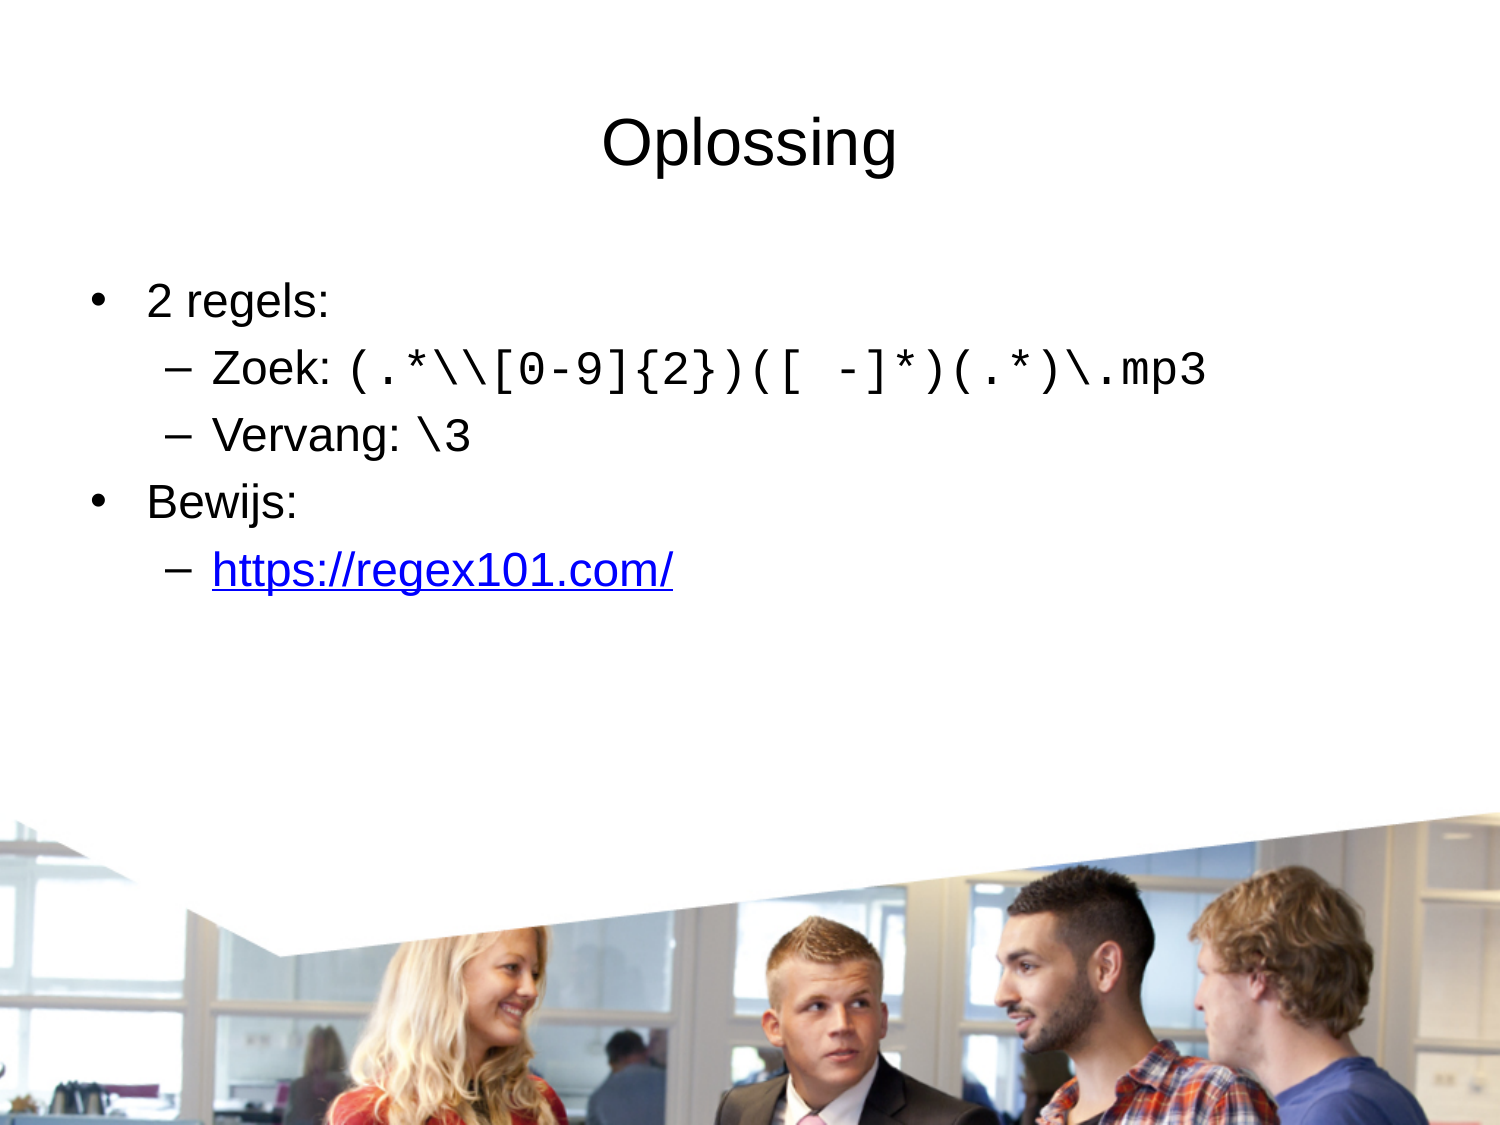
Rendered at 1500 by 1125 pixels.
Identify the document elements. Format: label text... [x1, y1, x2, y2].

picture [0, 0, 1500, 1125]
title Oplossing [75, 45, 1425, 233]
list 2 regels: Zoek: (.*\\[0-9]{2})([ -]*)(.*)\.mp3 Vervang: \3 Bewijs: https://regex101.com/ [75, 262, 1425, 1005]
